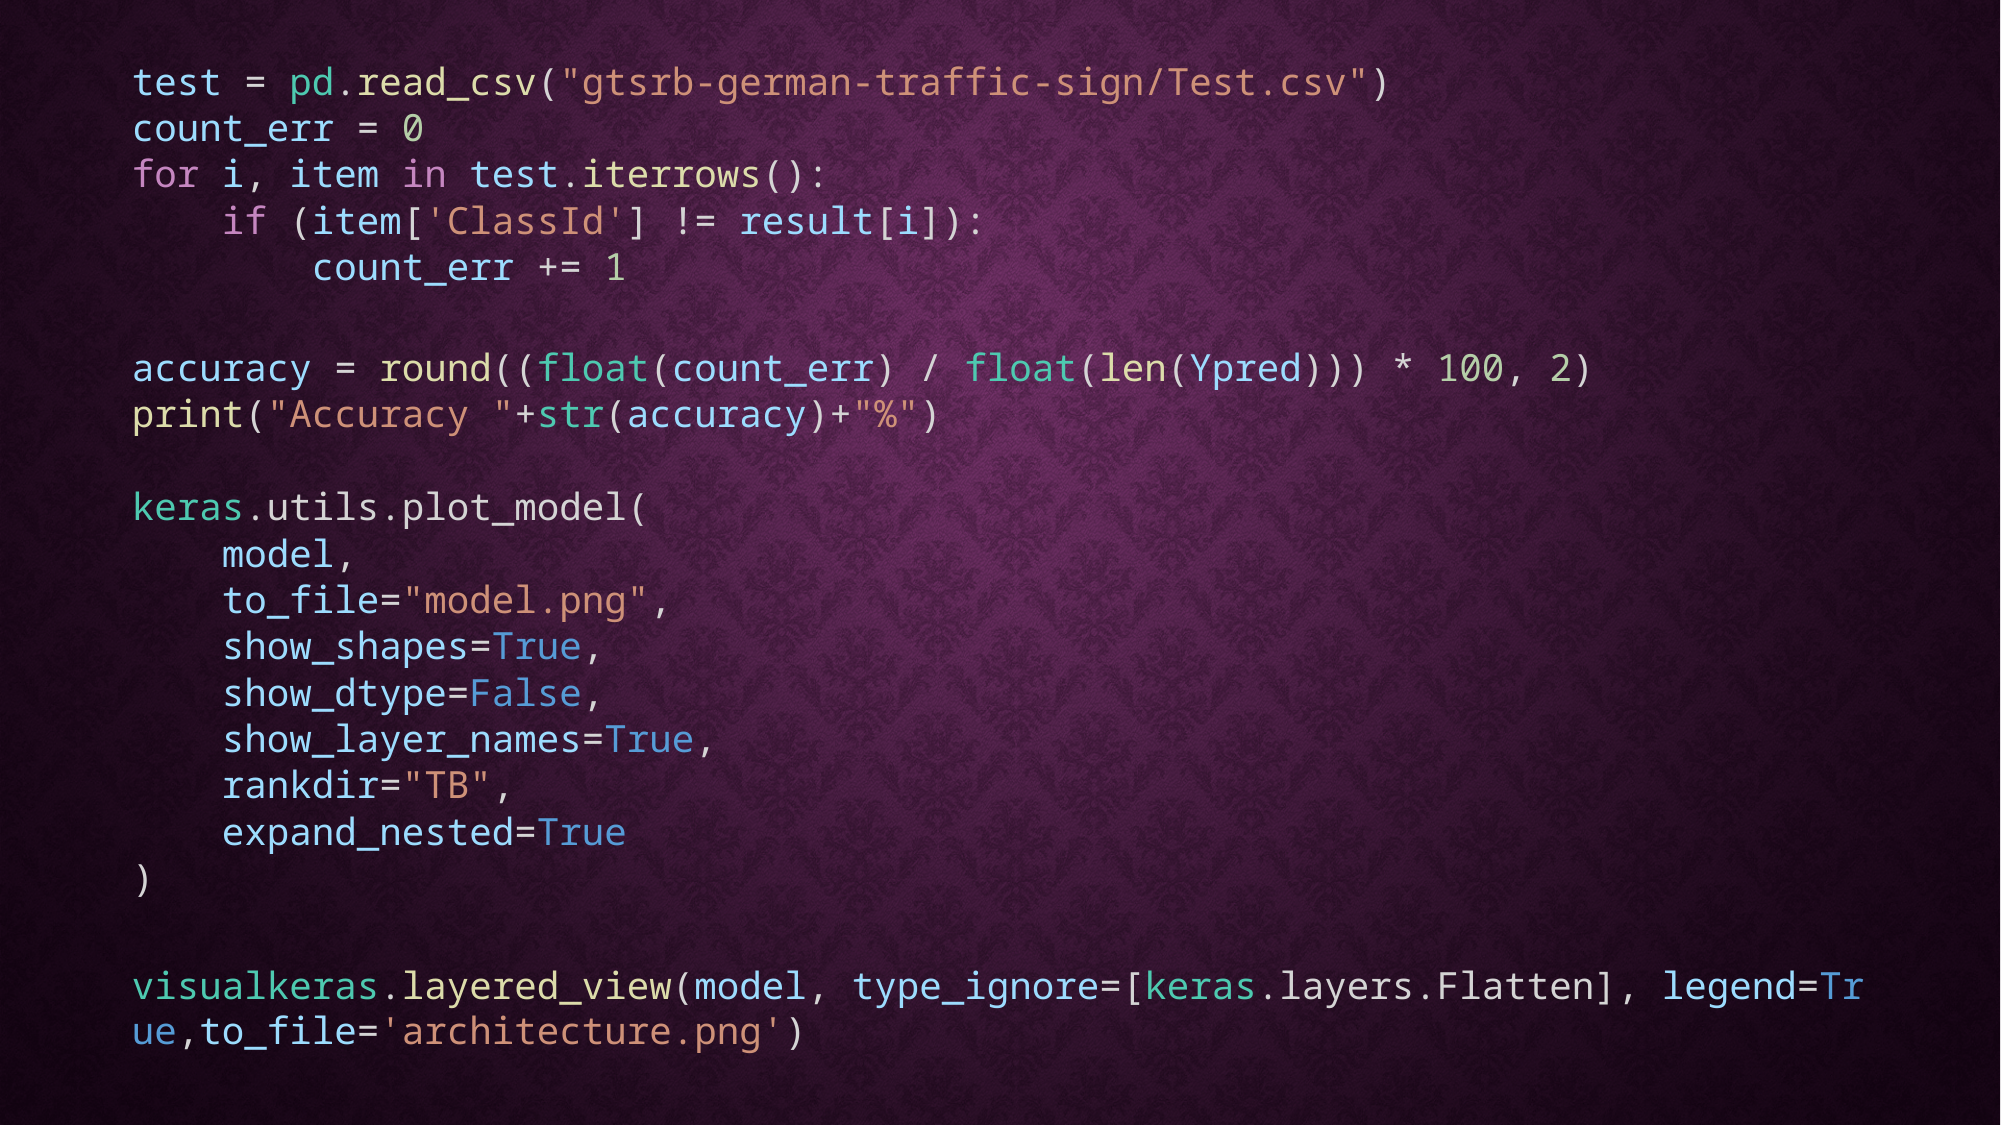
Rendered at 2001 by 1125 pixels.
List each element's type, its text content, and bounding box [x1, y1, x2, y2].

text_box test = pd.read_csv("gtsrb-german-traffic-sign/Test.csv") count_err = 0 for i, item in test.iterrows(): if (item['ClassId'] != result[i]): count_err += 1 accuracy = round((float(count_err) / float(len(Ypred))) * 100, 2) print("Accuracy "+str(accuracy)+"%") keras.utils.plot_model( model, to_file="model.png", show_shapes=True, show_dtype=False, show_layer_names=True, rankdir="TB", expand_nested=True ) visualkeras.layered_view(model, type_ignore=[keras.layers.Flatten], legend=True,to_file='architecture.png') [117, 65, 1883, 1060]
